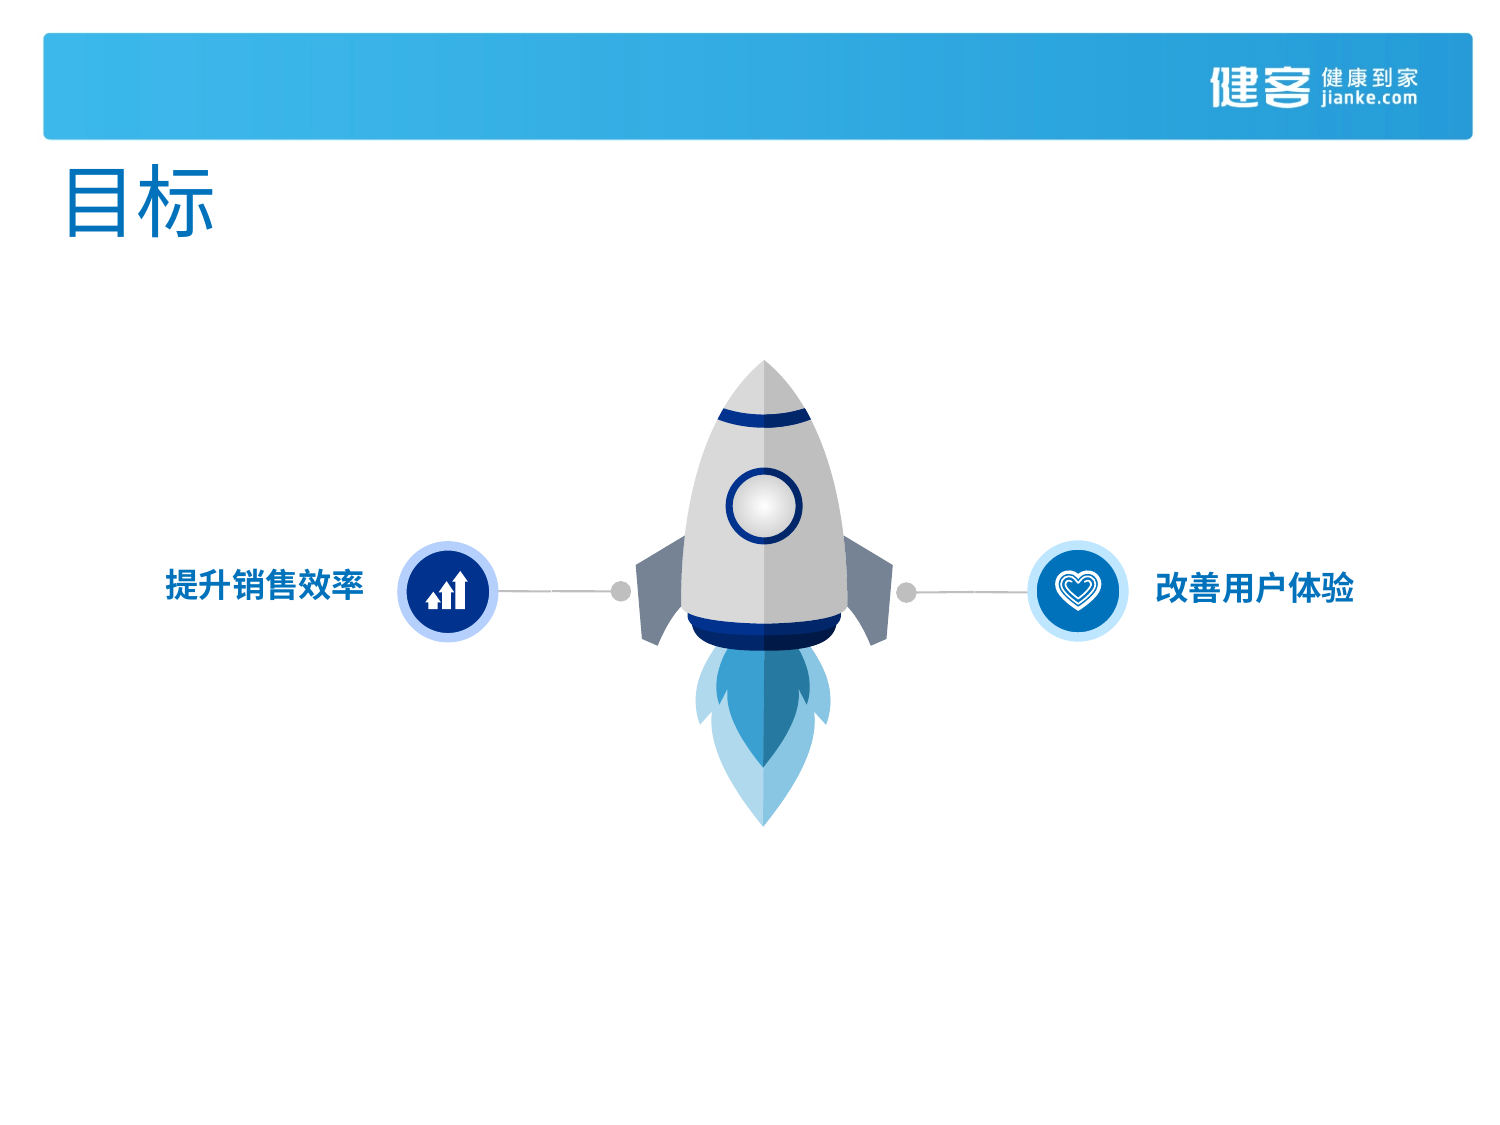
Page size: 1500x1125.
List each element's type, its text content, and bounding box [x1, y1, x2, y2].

picture [3, 0, 1500, 1125]
title 目标 [42, 143, 367, 255]
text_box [125, 359, 1433, 827]
